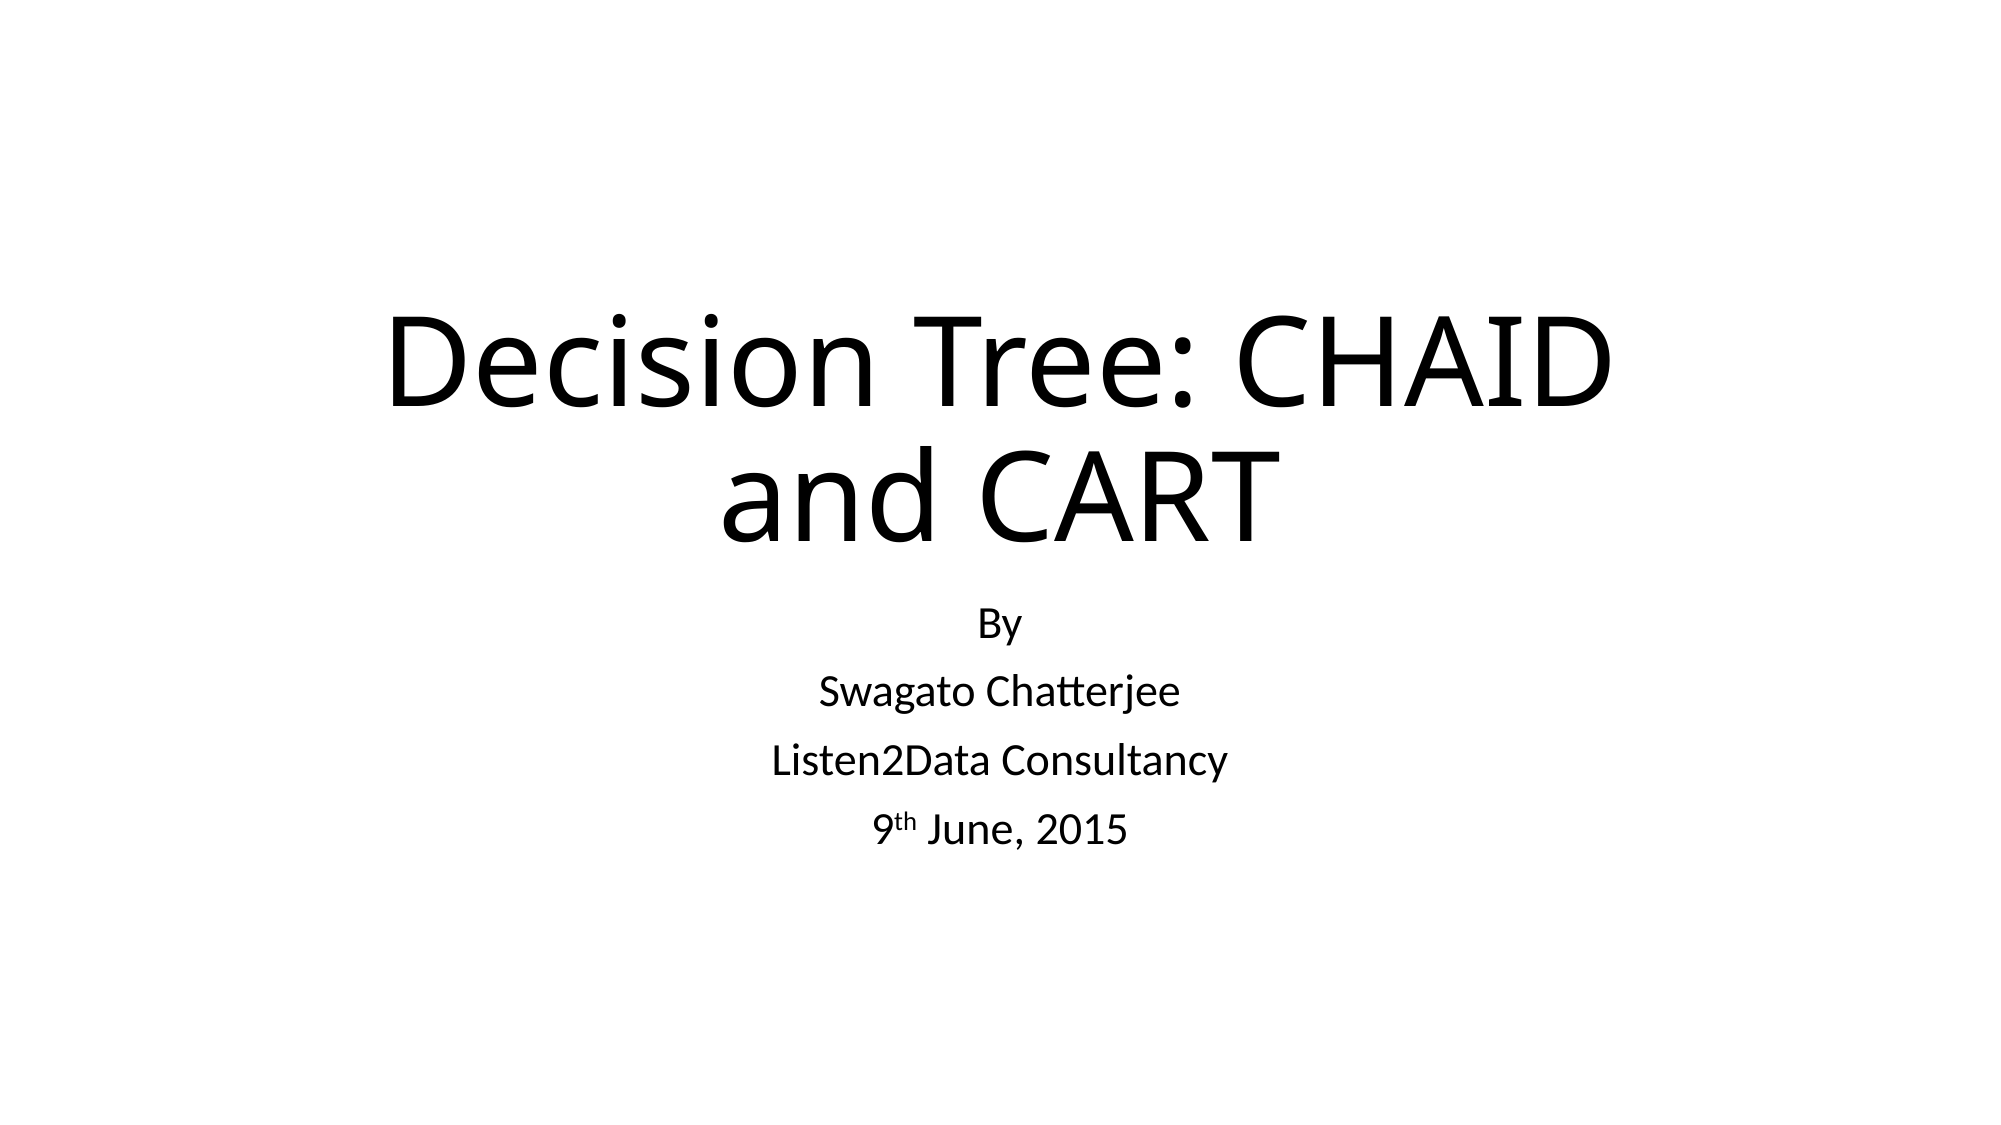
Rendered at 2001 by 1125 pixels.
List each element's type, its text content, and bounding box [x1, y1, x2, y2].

title Decision Tree: CHAID and CART [249, 184, 1750, 576]
subtitle By Swagato Chatterjee Listen2Data Consultancy 9th June, 2015 [249, 590, 1750, 863]
